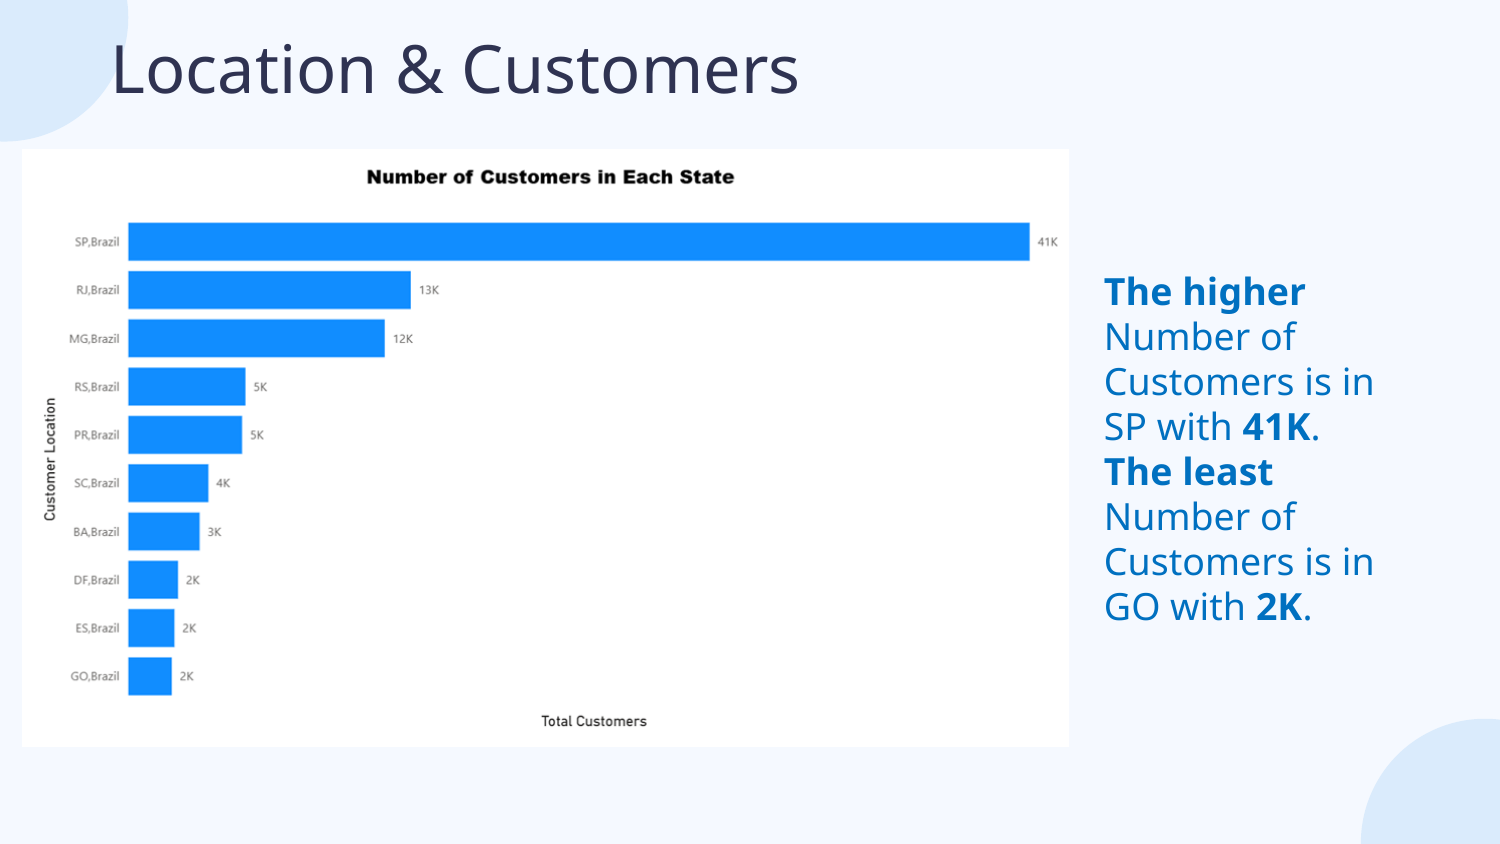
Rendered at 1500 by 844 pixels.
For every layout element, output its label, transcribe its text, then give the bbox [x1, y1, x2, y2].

title Location & Customers [83, 19, 829, 114]
picture [21, 144, 1070, 747]
text_box The higher Number of Customers is in SP with 41K. The least Number of Customers is in GO with 2K. [1074, 260, 1421, 636]
